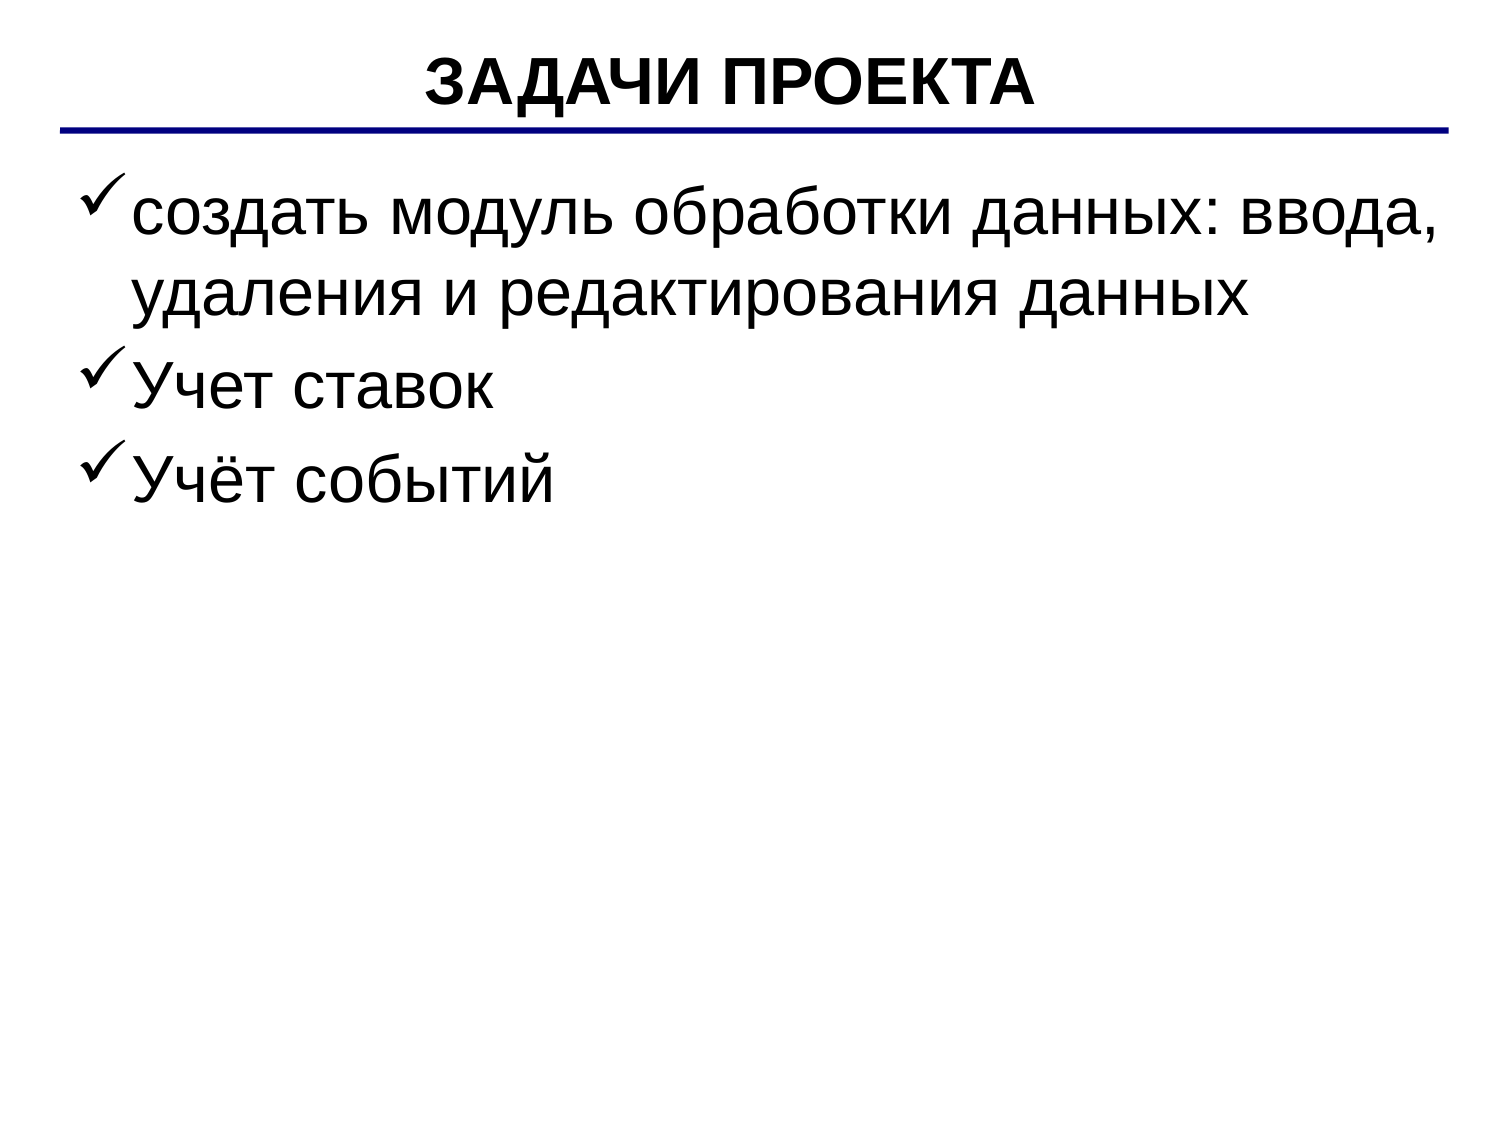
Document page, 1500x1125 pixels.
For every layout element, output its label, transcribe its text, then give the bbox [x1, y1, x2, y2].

text_box ЗАДАЧИ ПРОЕКТА [63, 30, 1399, 126]
list создать модуль обработки данных: ввода, удаления и редактирования данных Учет ставок Учёт событий [60, 160, 1457, 904]
